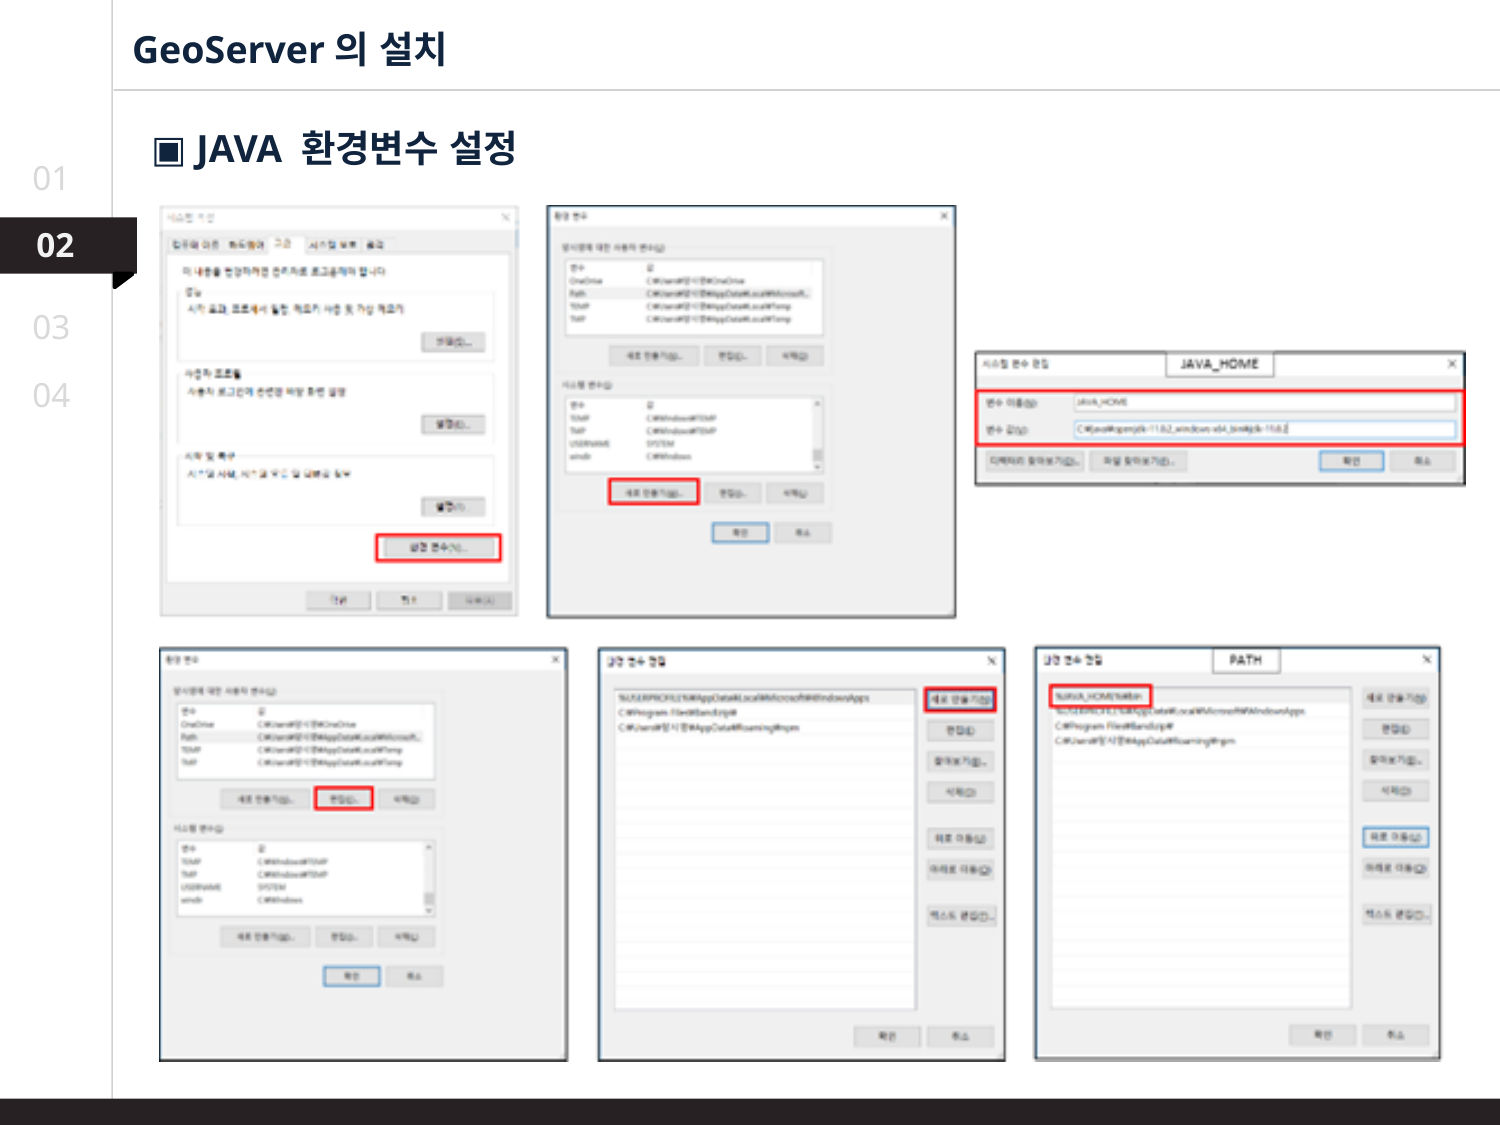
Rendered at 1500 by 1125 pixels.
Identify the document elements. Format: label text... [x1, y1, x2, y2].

text_box ▣ JAVA 환경변수 설정 [136, 117, 534, 178]
text_box GeoServer의 설치 [117, 18, 463, 79]
text_box [117, 1097, 1500, 1125]
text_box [0, 217, 138, 288]
text_box 01 [17, 150, 92, 205]
text_box 04 [17, 366, 92, 422]
text_box 03 [17, 298, 92, 354]
text_box [0, 1097, 107, 1125]
picture [158, 205, 1466, 1062]
